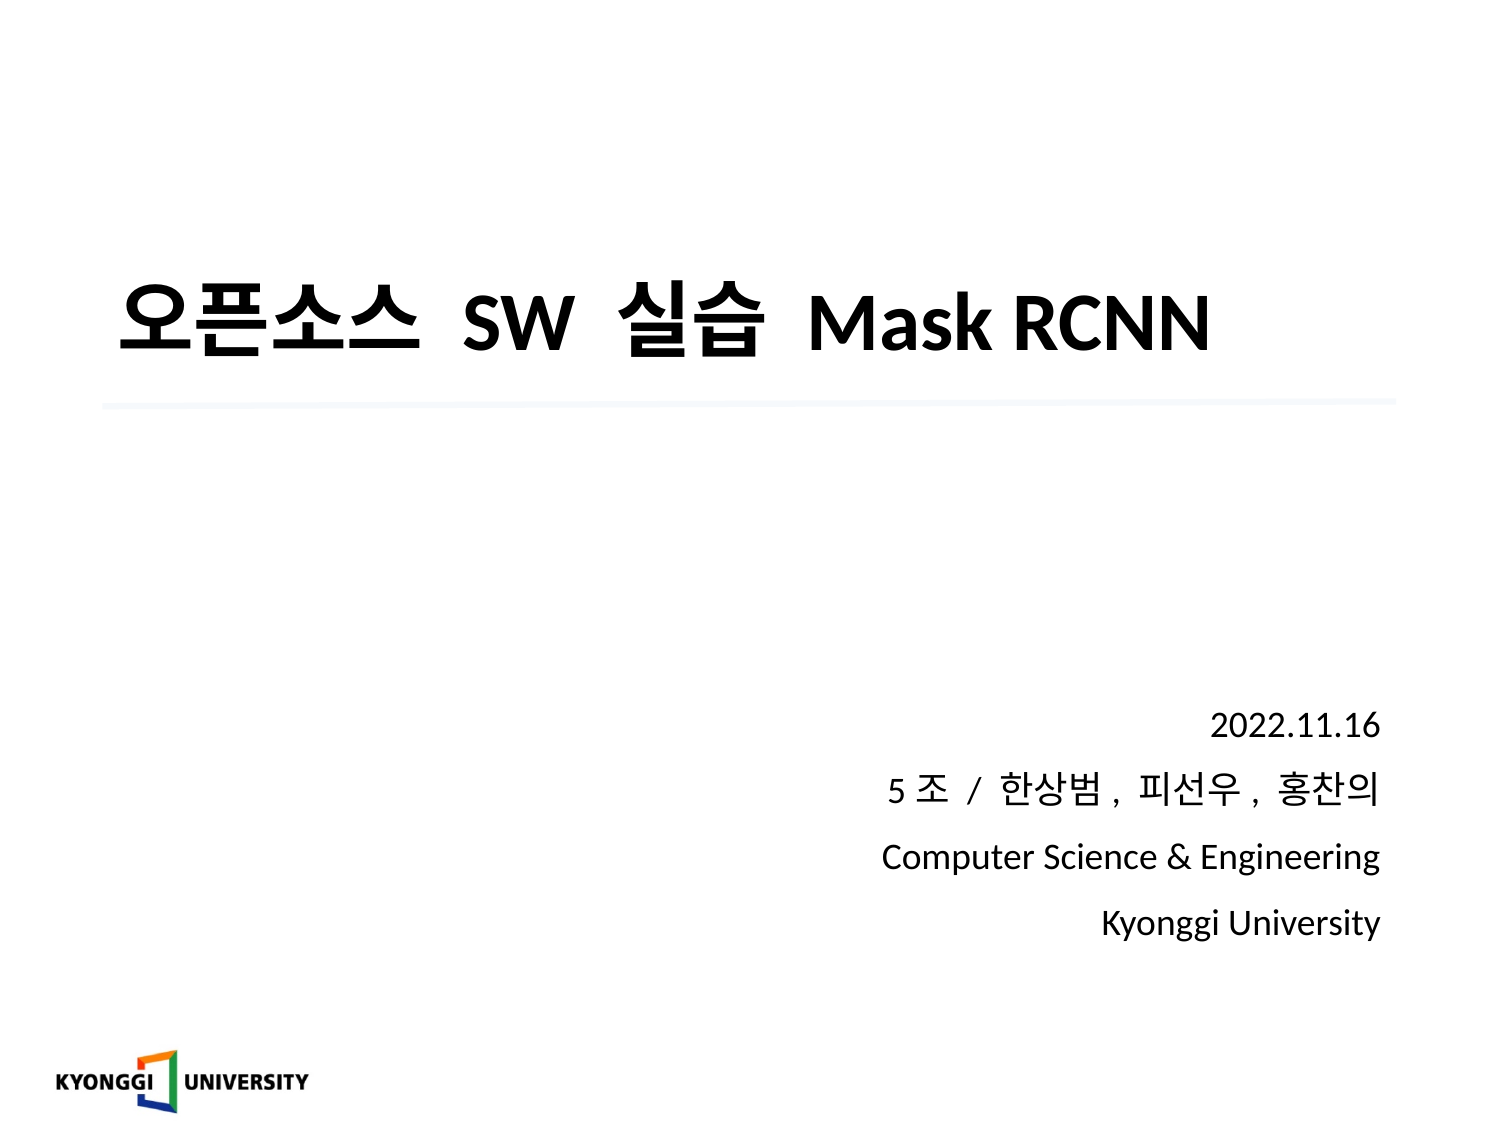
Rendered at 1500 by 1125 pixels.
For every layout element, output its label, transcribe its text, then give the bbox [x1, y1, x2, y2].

title 오픈소스 SW 실습 Mask RCNN [102, 244, 1397, 402]
picture [51, 1044, 314, 1124]
subtitle 2022.11.16 5조 / 한상범, 피선우, 홍찬의 Computer Science & Engineering Kyonggi University [187, 627, 1397, 1024]
